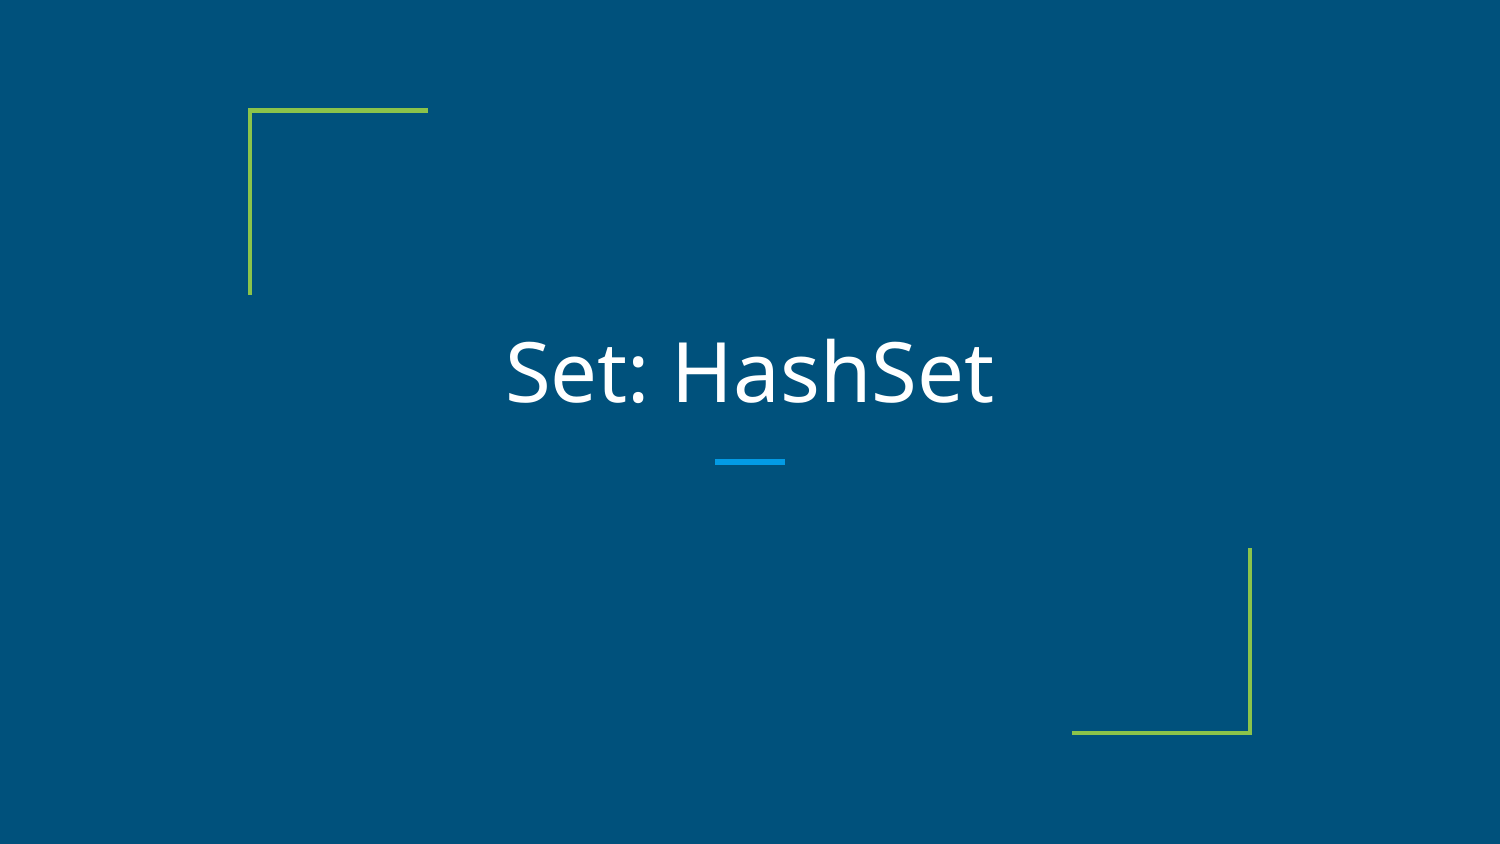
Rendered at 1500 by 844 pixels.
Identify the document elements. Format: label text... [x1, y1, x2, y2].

title Set: HashSet [275, 195, 1225, 435]
